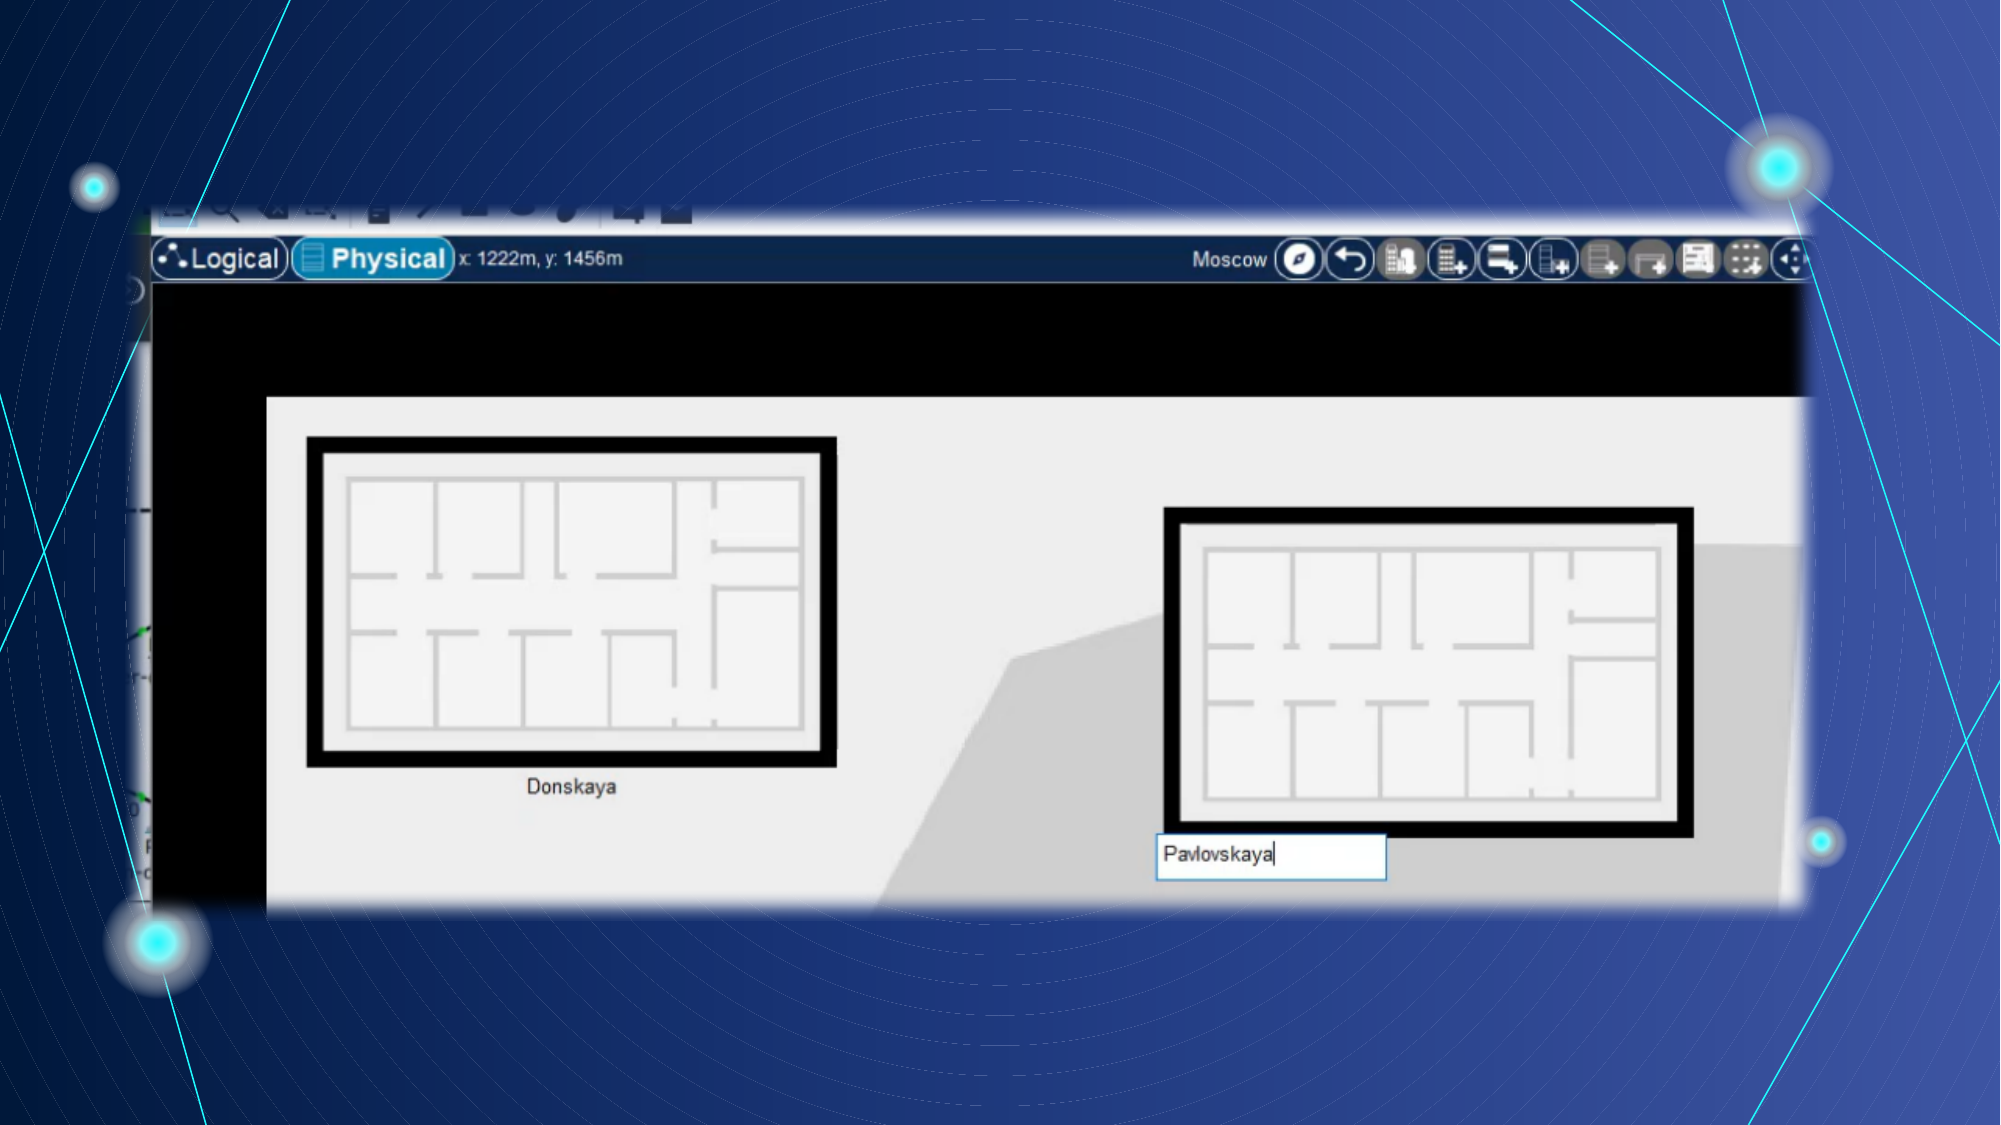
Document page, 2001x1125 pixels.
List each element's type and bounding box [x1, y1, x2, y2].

picture [125, 204, 1819, 921]
